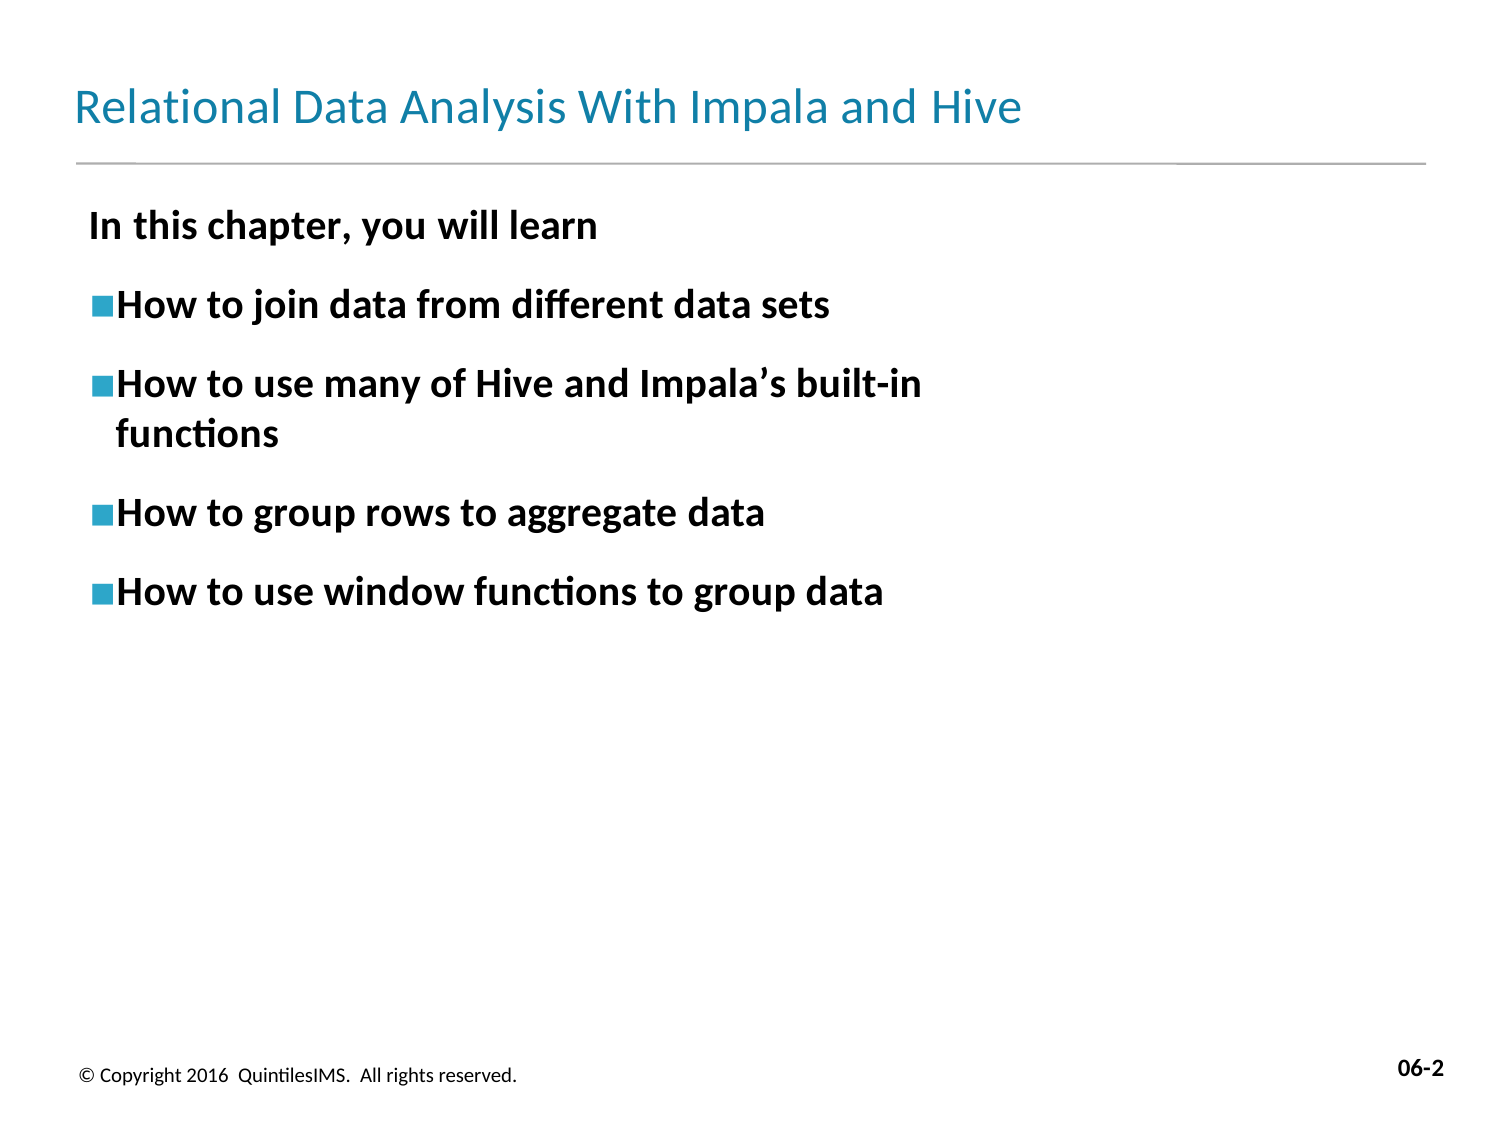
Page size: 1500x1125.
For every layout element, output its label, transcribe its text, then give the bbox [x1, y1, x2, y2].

slide_number 06-2 [1395, 1051, 1461, 1125]
title Relational Data Analysis With Impala and Hive [72, 73, 1428, 262]
footer © Copyright 2016 QuintilesIMS. All rights reserved. [76, 1061, 1188, 1125]
text_box In this chapter, you will learn How to join data from different data sets How to use many of Hive and Impala’s built-in functions How to group rows to aggregate data How to use window functions to group data [86, 262, 1083, 615]
